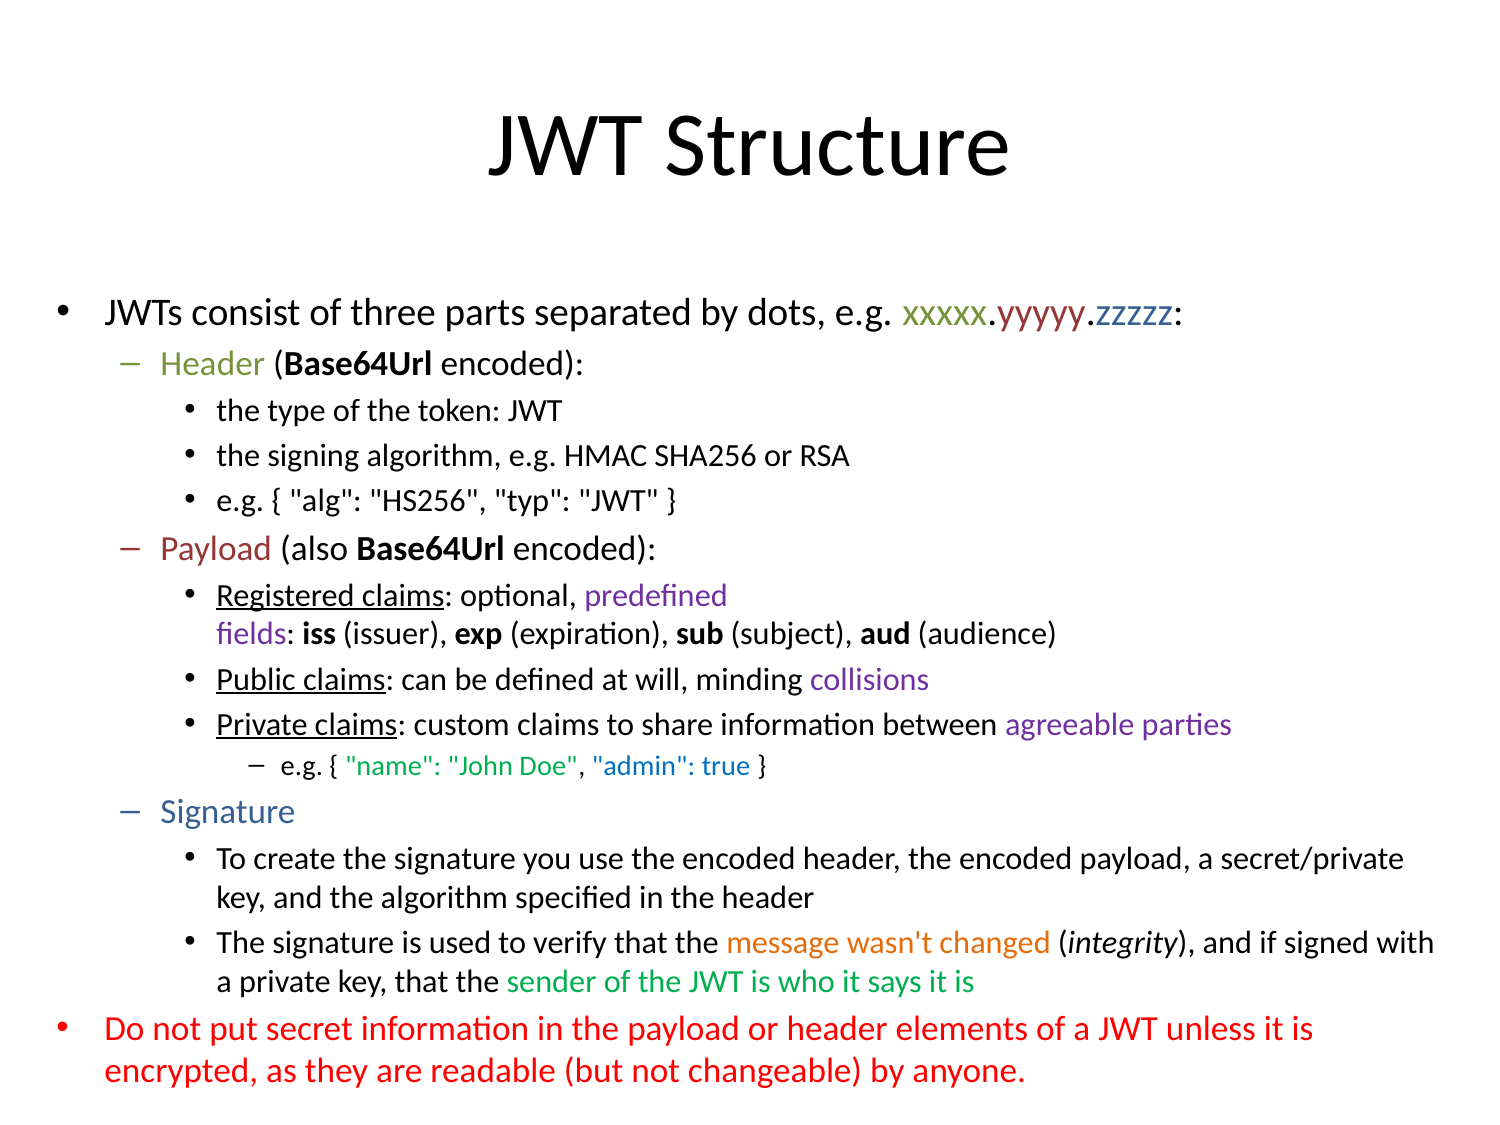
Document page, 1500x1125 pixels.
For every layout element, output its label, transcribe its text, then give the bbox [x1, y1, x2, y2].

title JWT Structure [75, 45, 1425, 233]
list JWTs consist of three parts separated by dots, e.g. xxxxx.yyyyy.zzzzz: Header (Base64Url encoded): the type of the token: JWT the signing algorithm, e.g. HMAC SHA256 or RSA e.g. { "alg": "HS256", "typ": "JWT" } Payload (also Base64Url encoded): Registered claims: optional, predefined fields: iss (issuer), exp (expiration), sub (subject), aud (audience) Public claims: can be defined at will, minding collisions Private claims: custom claims to share information between agreeable parties e.g. { "name": "John Doe", "admin": true } Signature To create the signature you use the encoded header, the encoded payload, a secret/private key, and the algorithm specified in the header The signature is used to verify that the message wasn't changed (integrity), and if signed with a private key, that the sender of the JWT is who it says it is Do not put secret information in the payload or header elements of a JWT unless it is encrypted, as they are readable (but not changeable) by anyone. [41, 278, 1471, 1106]
